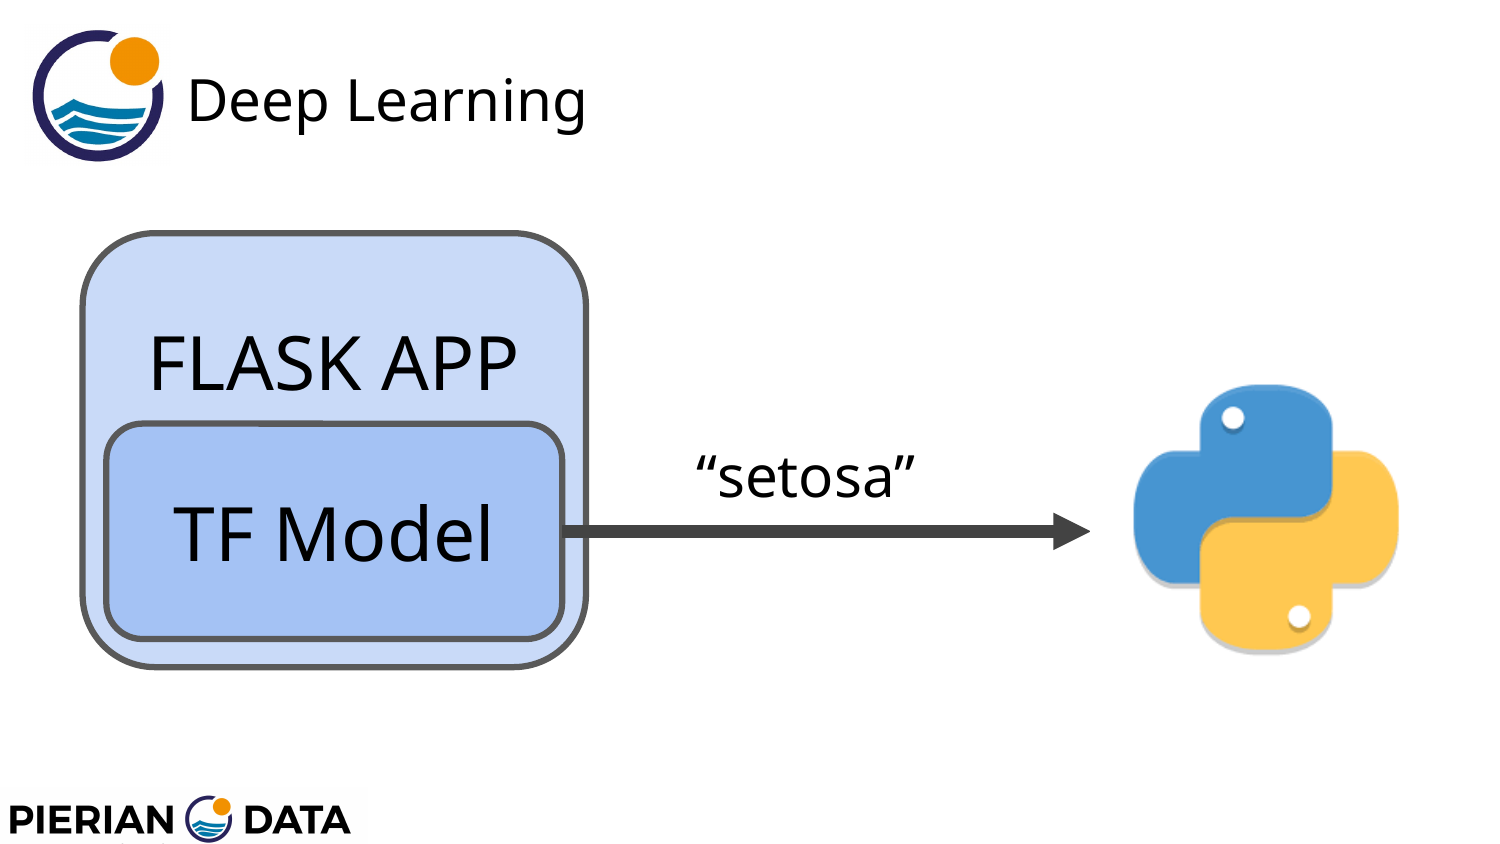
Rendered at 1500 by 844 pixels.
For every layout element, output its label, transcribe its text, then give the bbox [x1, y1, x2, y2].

text_box TF Model [106, 423, 563, 640]
title Deep Learning [176, 48, 1449, 143]
picture [0, 787, 368, 844]
title “setosa” [681, 423, 1025, 518]
picture [24, 24, 172, 167]
picture [1090, 341, 1443, 694]
text_box FLASK APP [82, 233, 586, 668]
